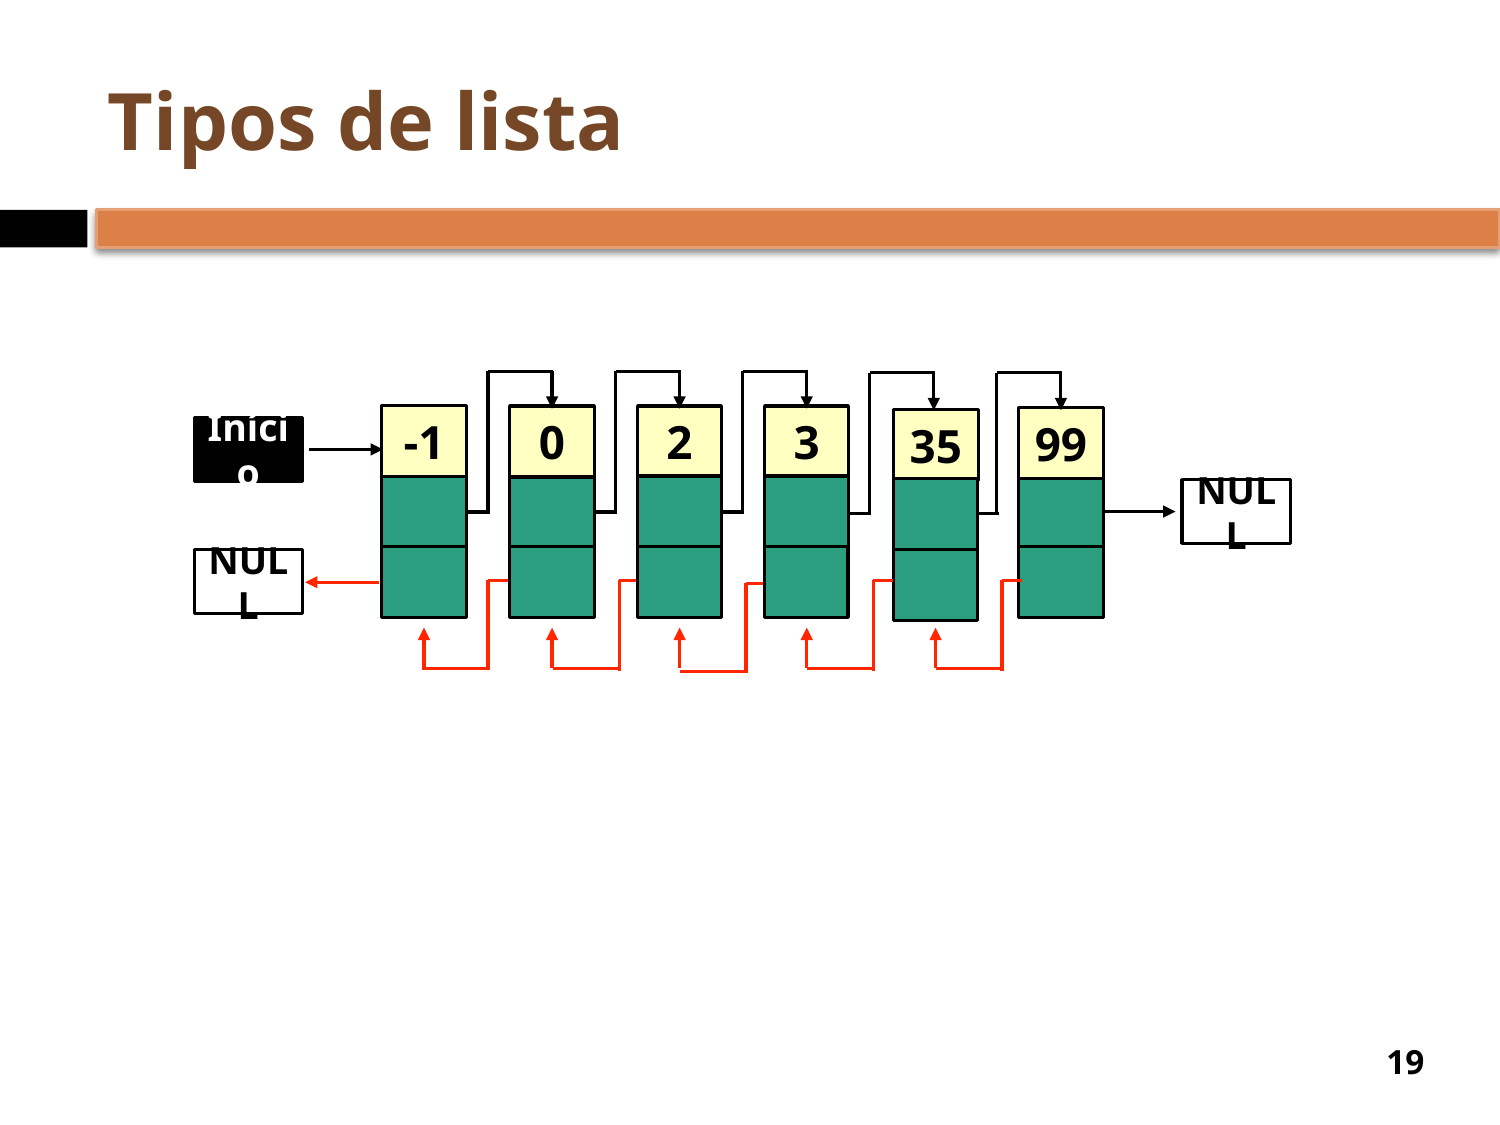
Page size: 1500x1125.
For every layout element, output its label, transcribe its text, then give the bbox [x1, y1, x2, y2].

text_box 3 [764, 405, 849, 475]
text_box 99 [1018, 407, 1104, 479]
text_box NULL [1181, 479, 1291, 544]
text_box [764, 475, 849, 546]
text_box [509, 477, 595, 546]
text_box 35 [893, 409, 979, 481]
text_box 0 [509, 405, 595, 477]
title Tipos de lista [100, 37, 1438, 200]
slide_number ‹#› [1361, 1033, 1450, 1095]
text_box [764, 546, 849, 618]
text_box [893, 549, 978, 621]
text_box [1018, 546, 1104, 618]
text_box [637, 546, 722, 618]
text_box [637, 475, 722, 546]
text_box [1018, 479, 1104, 546]
text_box [509, 546, 595, 618]
text_box Início [194, 417, 303, 482]
text_box -1 [381, 405, 467, 477]
text_box 2 [637, 405, 722, 475]
text_box NULL [194, 549, 303, 614]
text_box [381, 477, 467, 546]
text_box [893, 478, 978, 549]
text_box [381, 546, 467, 618]
